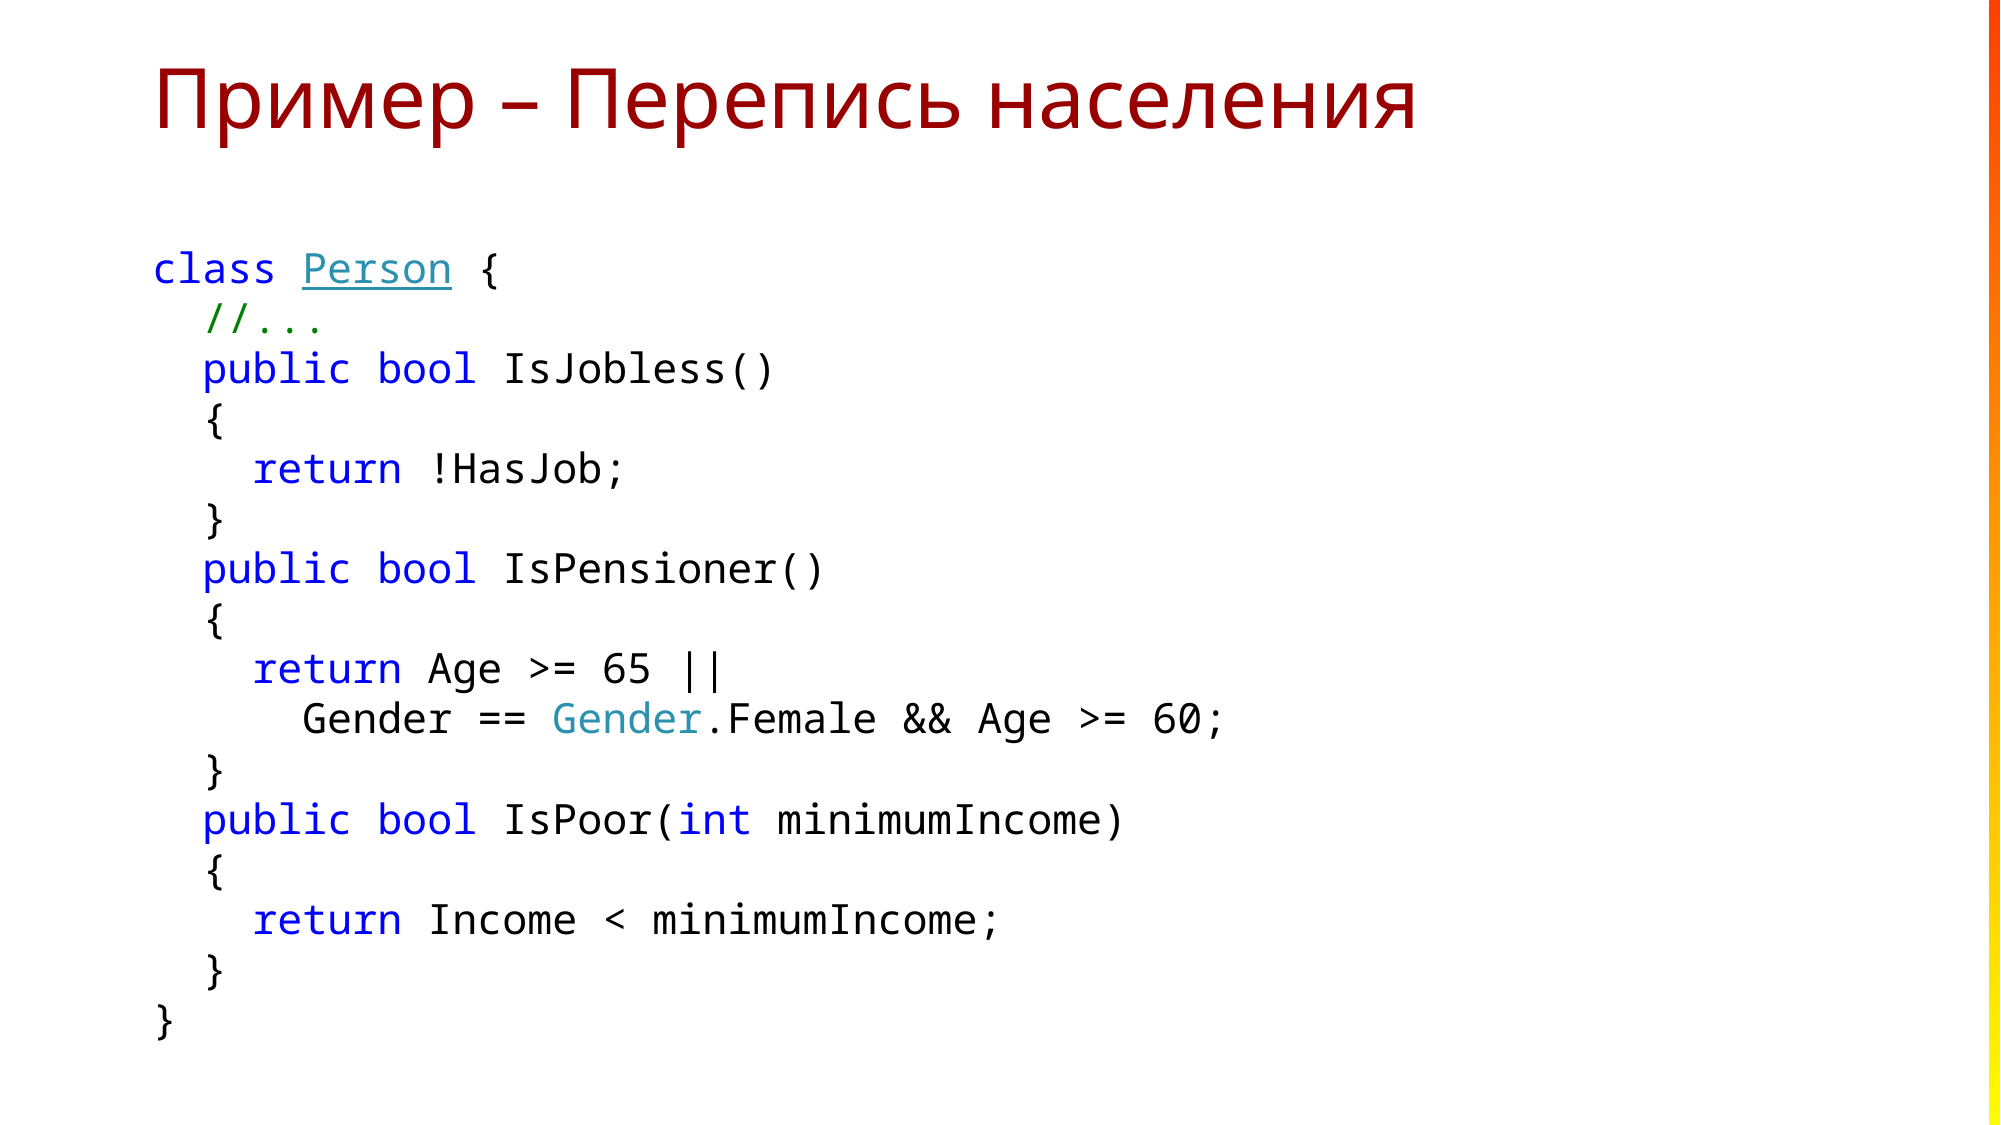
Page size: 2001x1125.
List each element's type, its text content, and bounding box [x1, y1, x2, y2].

text_box class Person { //... public bool IsJobless() { return !HasJob; } public bool IsPensioner() { return Age >= 65 || Gender == Gender.Female && Age >= 60; } public bool IsPoor(int minimumIncome) { return Income < minimumIncome; } } [137, 234, 1691, 1050]
title Пример – Перепись населения [137, 22, 1863, 182]
